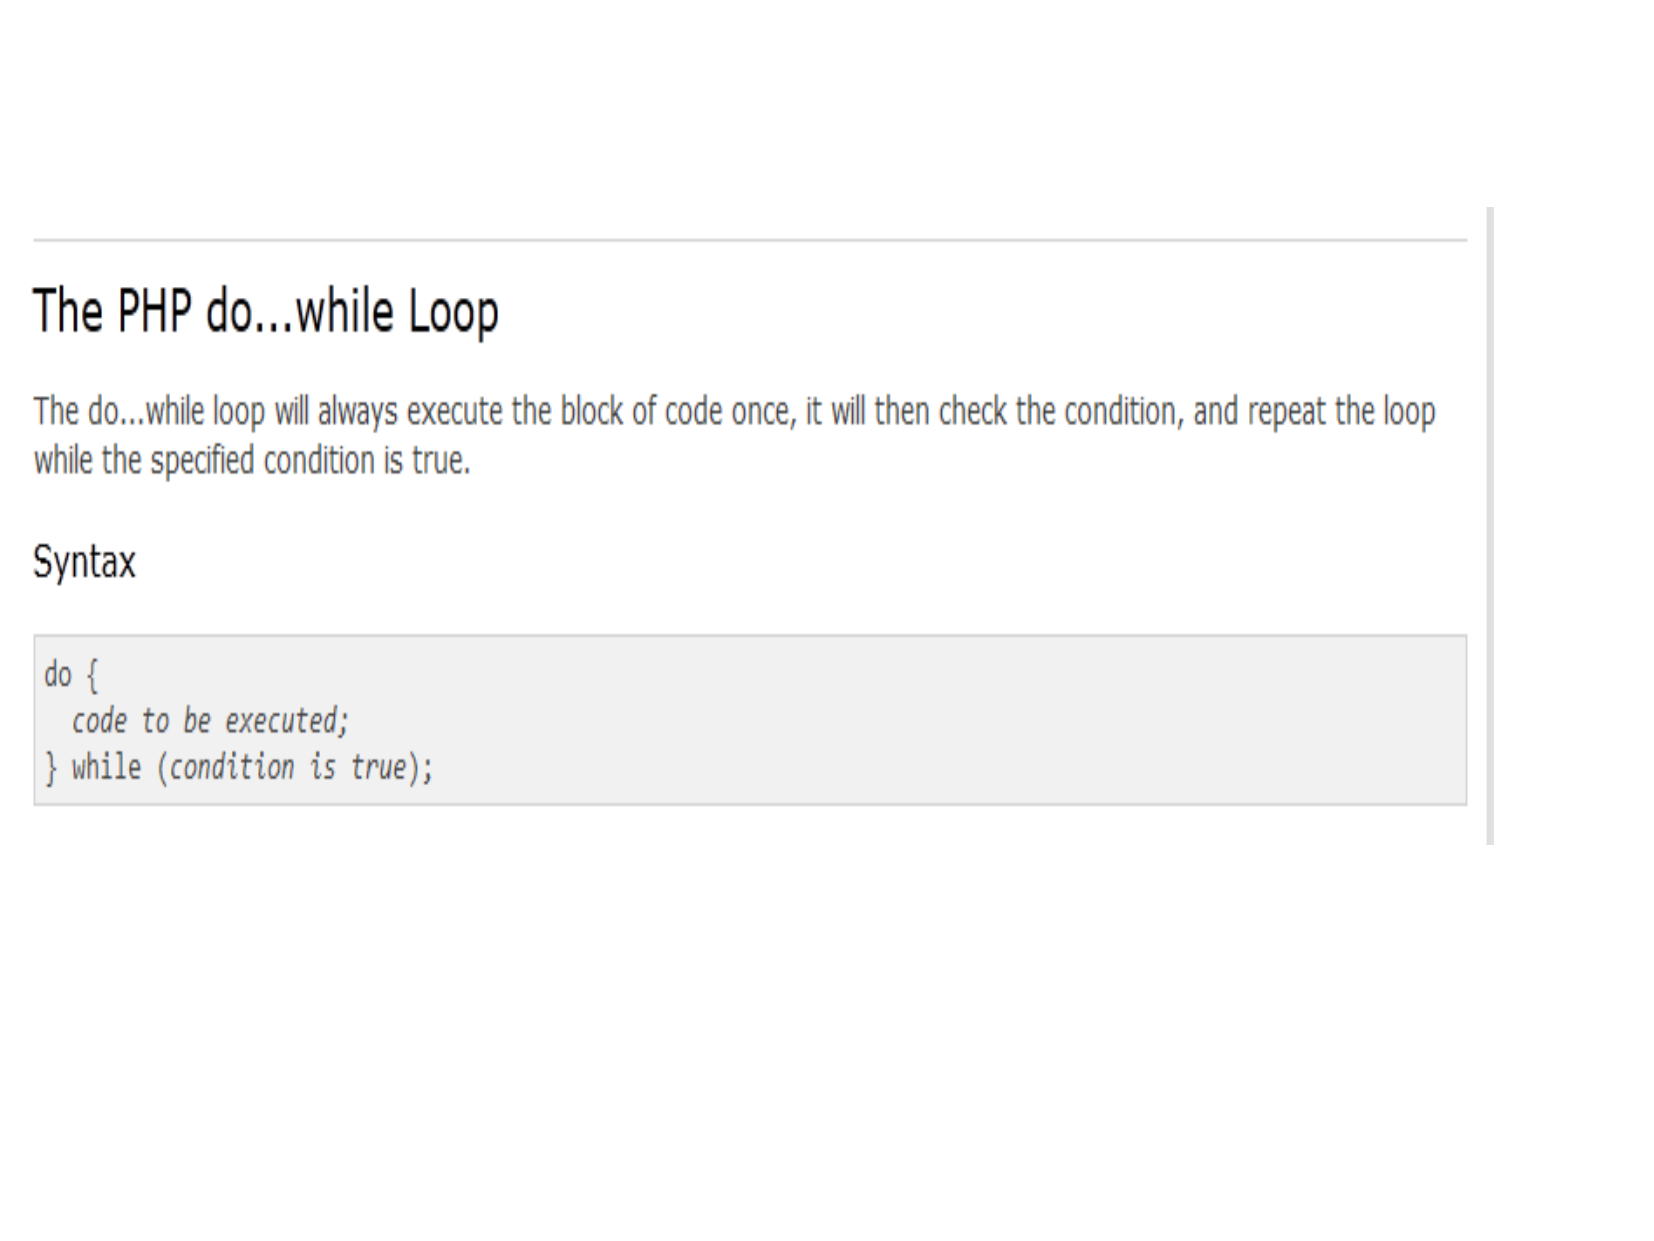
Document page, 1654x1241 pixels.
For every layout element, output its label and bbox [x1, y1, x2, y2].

picture [6, 207, 1494, 846]
